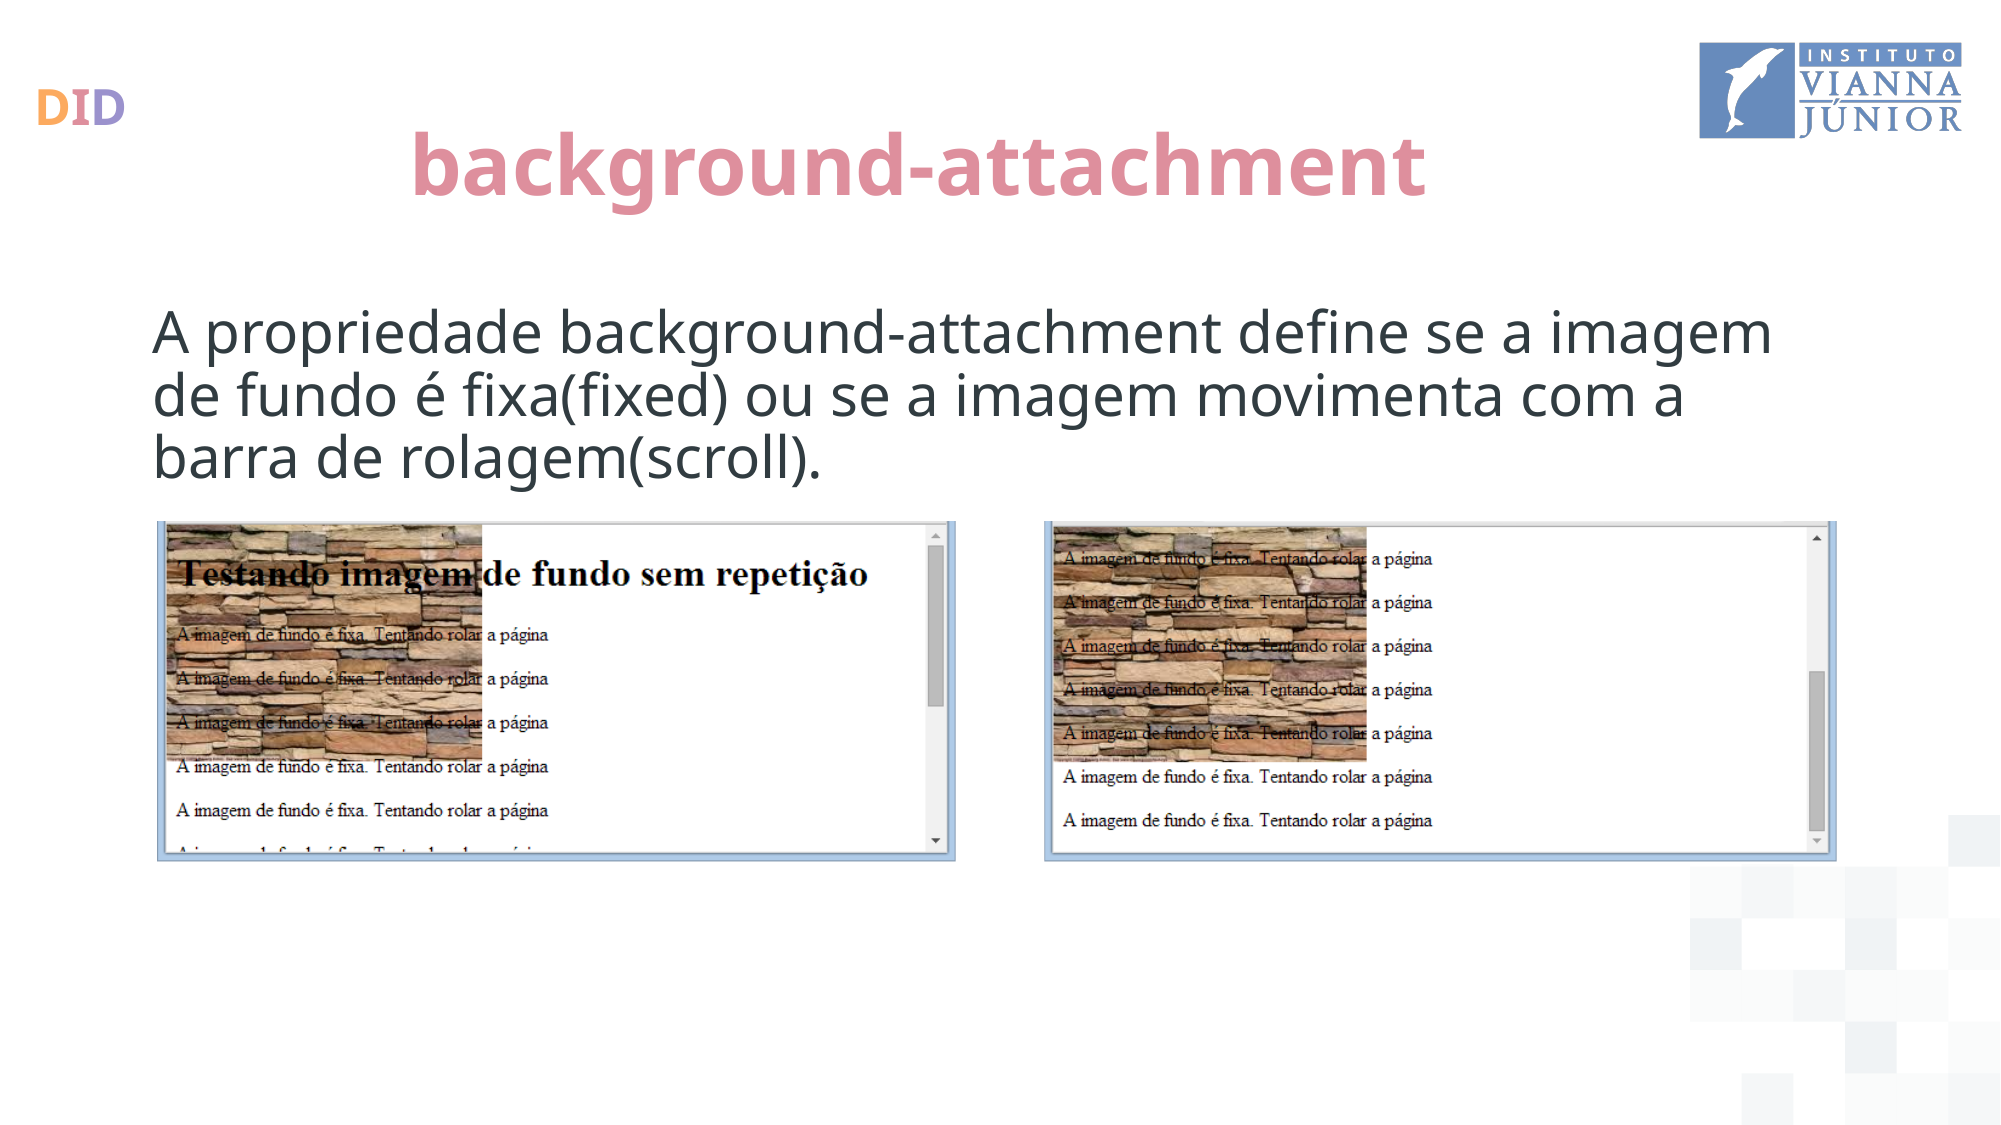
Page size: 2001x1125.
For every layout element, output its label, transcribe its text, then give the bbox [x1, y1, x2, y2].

title background-attachment [137, 59, 1700, 278]
picture [1044, 520, 1837, 864]
list A propriedade background-attachment define se a imagem de fundo é fixa(fixed) ou se a imagem movimenta com a barra de rolagem(scroll). [137, 295, 1863, 1062]
picture [156, 520, 956, 864]
picture [1695, 38, 1966, 143]
